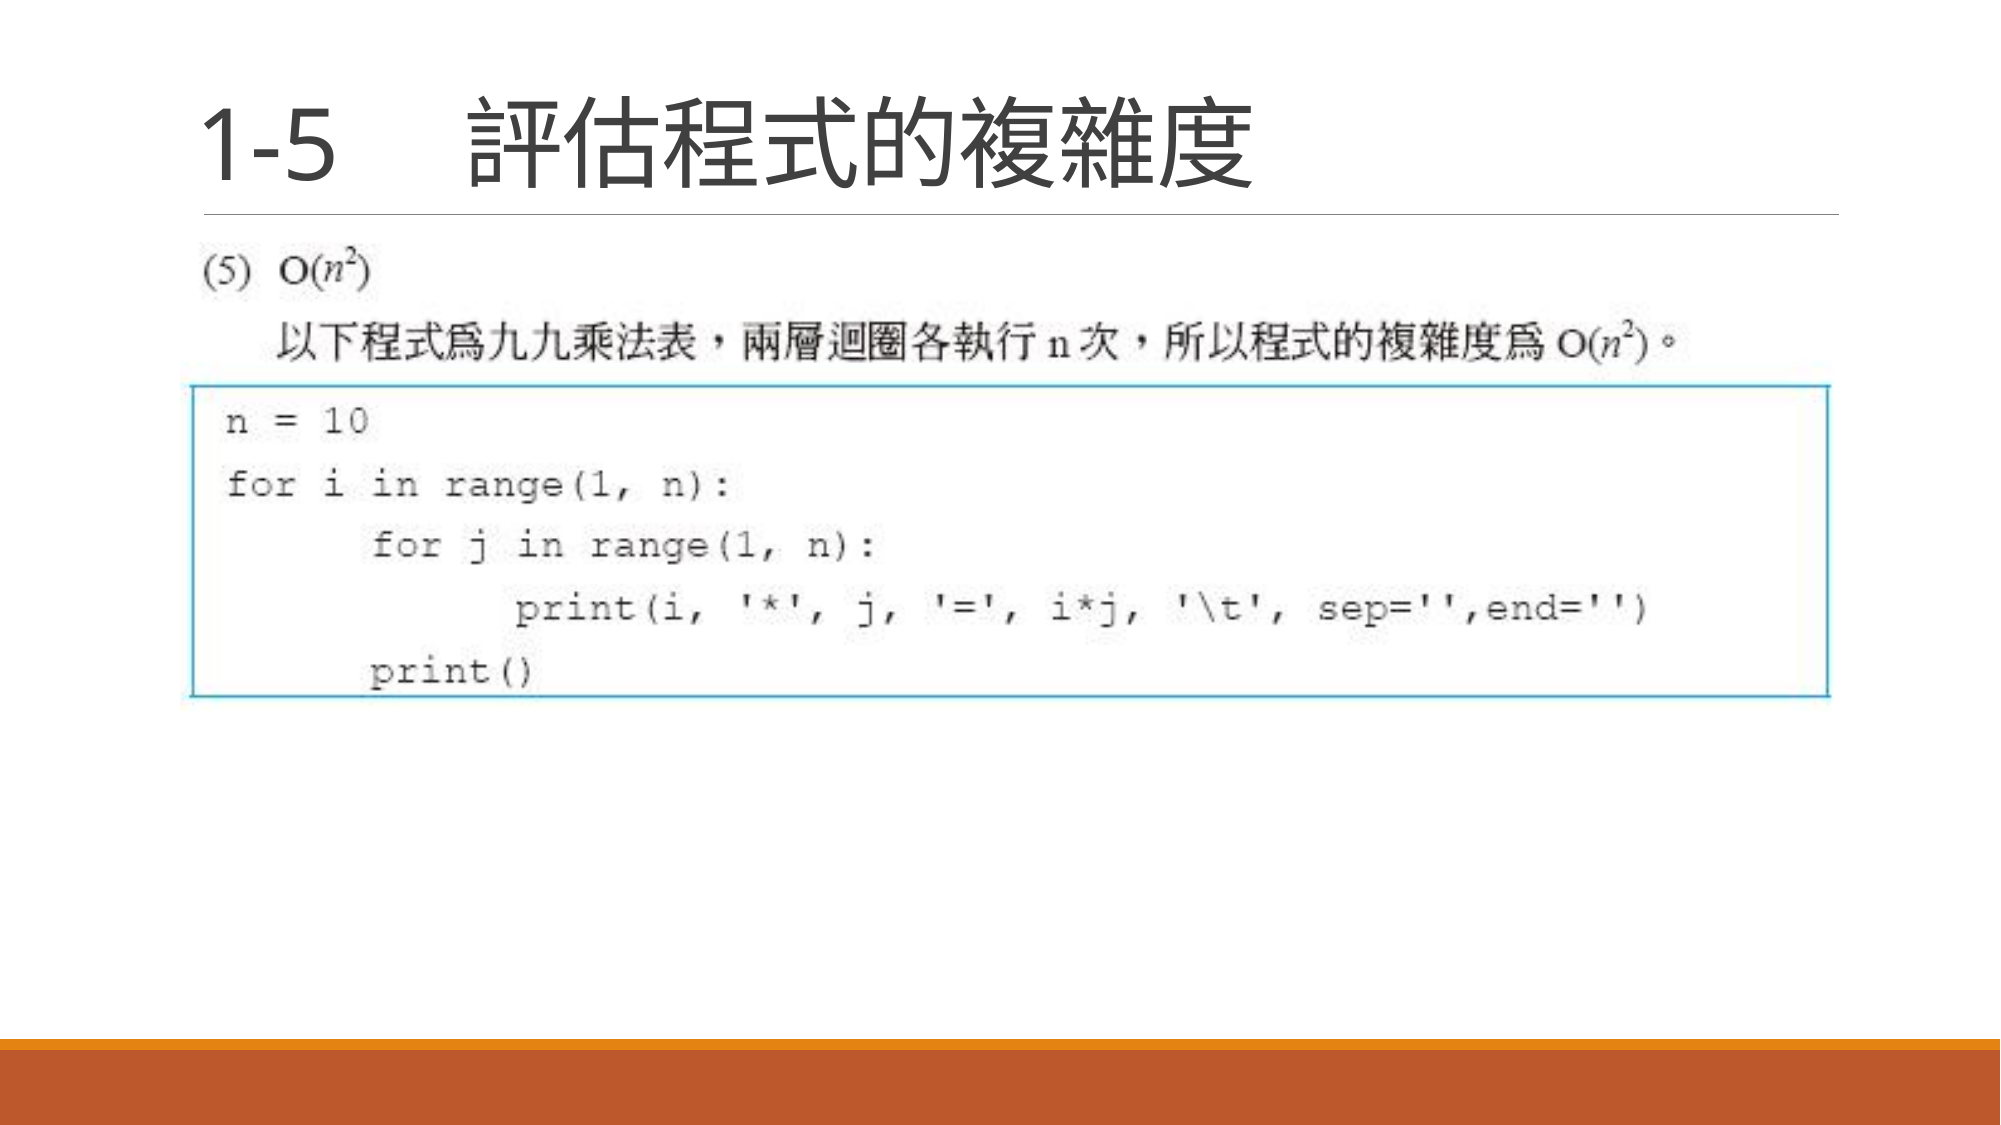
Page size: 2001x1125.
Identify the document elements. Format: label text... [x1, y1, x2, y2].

title 1-5 評估程式的複雜度 [180, 47, 1830, 209]
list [179, 241, 1842, 712]
